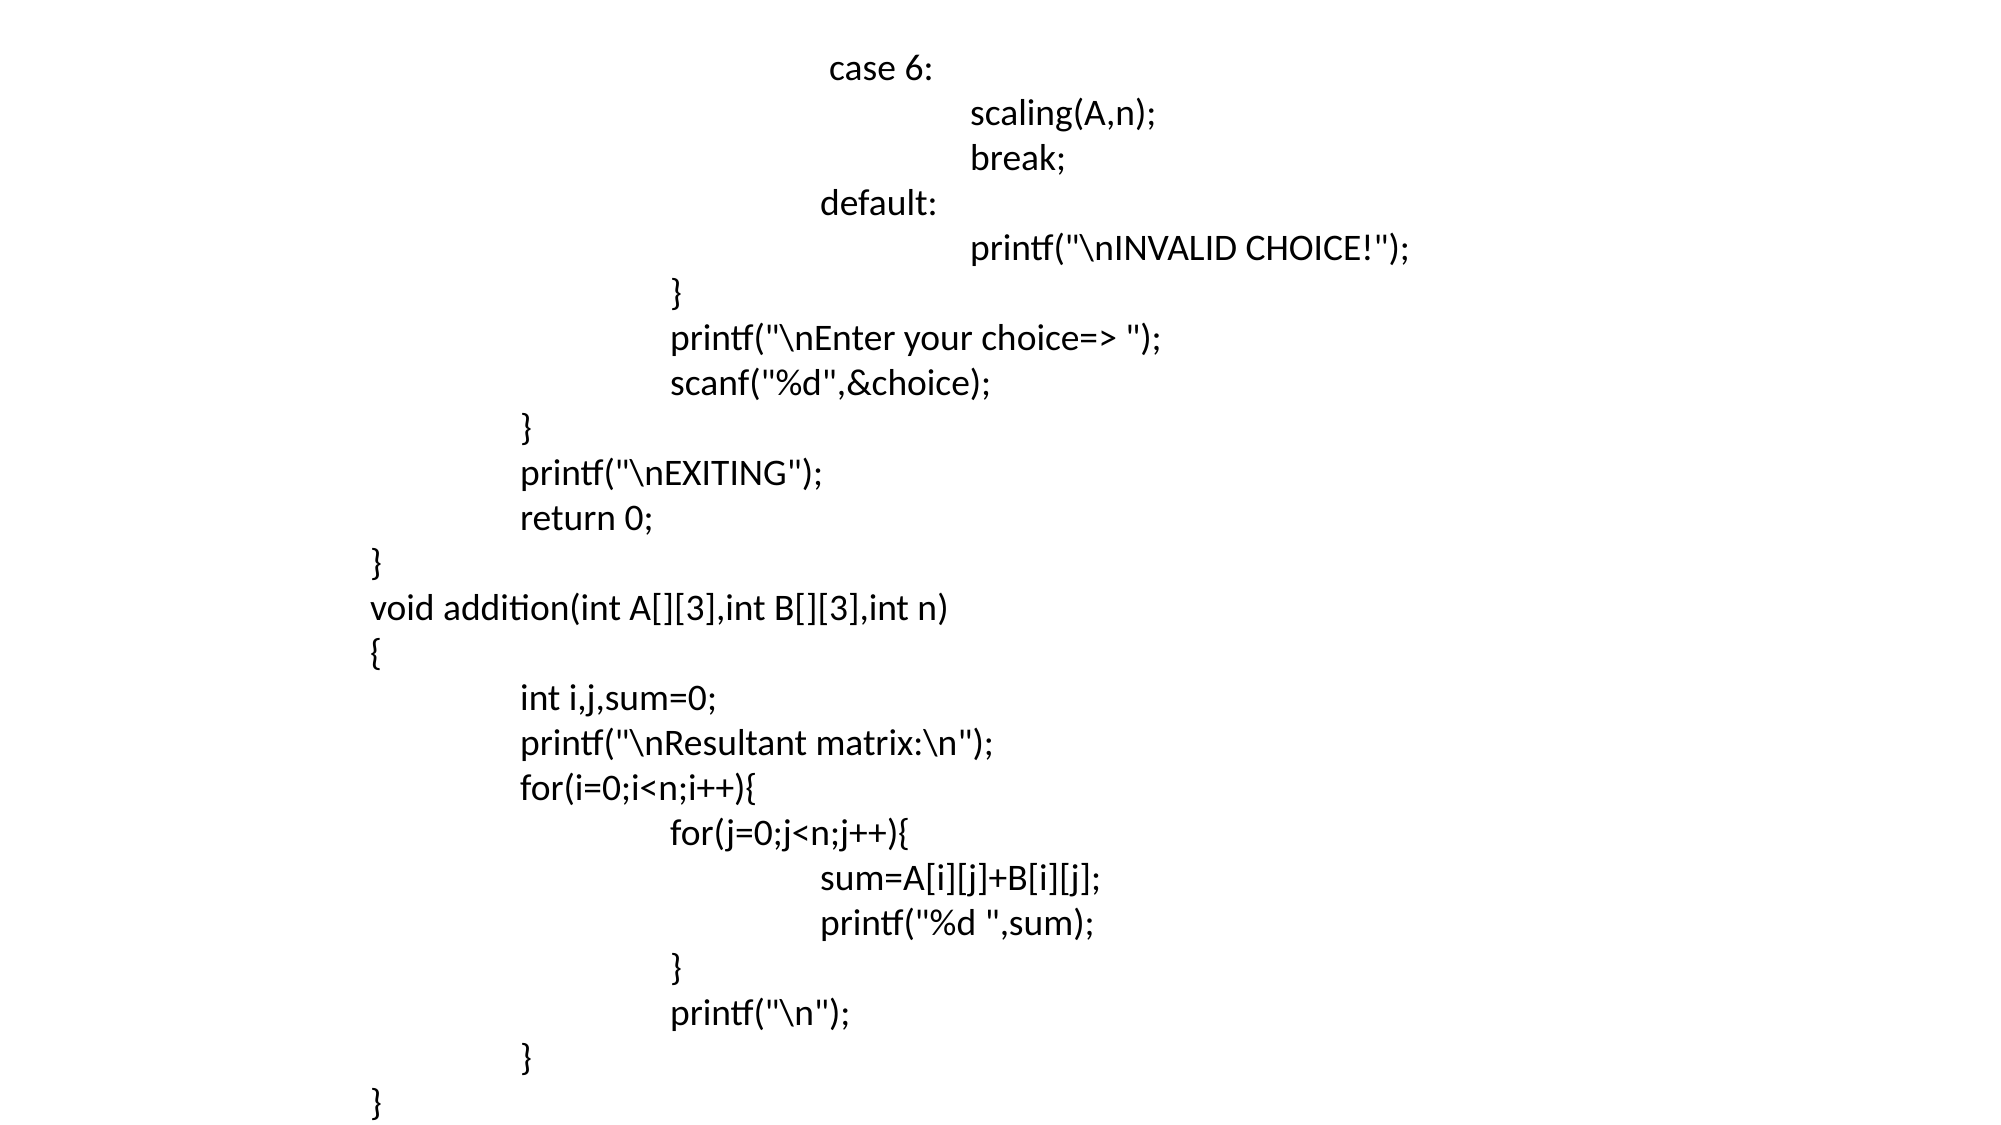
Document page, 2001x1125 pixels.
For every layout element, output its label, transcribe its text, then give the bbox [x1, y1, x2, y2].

text_box case 6: scaling(A,n); break; default: printf("\nINVALID CHOICE!"); } printf("\nEnter your choice=> "); scanf("%d",&choice); } printf("\nEXITING"); return 0; } void addition(int A[][3],int B[][3],int n) { int i,j,sum=0; printf("\nResultant matrix:\n"); for(i=0;i<n;i++){ for(j=0;j<n;j++){ sum=A[i][j]+B[i][j]; printf("%d ",sum); } printf("\n"); } } [355, 35, 1657, 1125]
